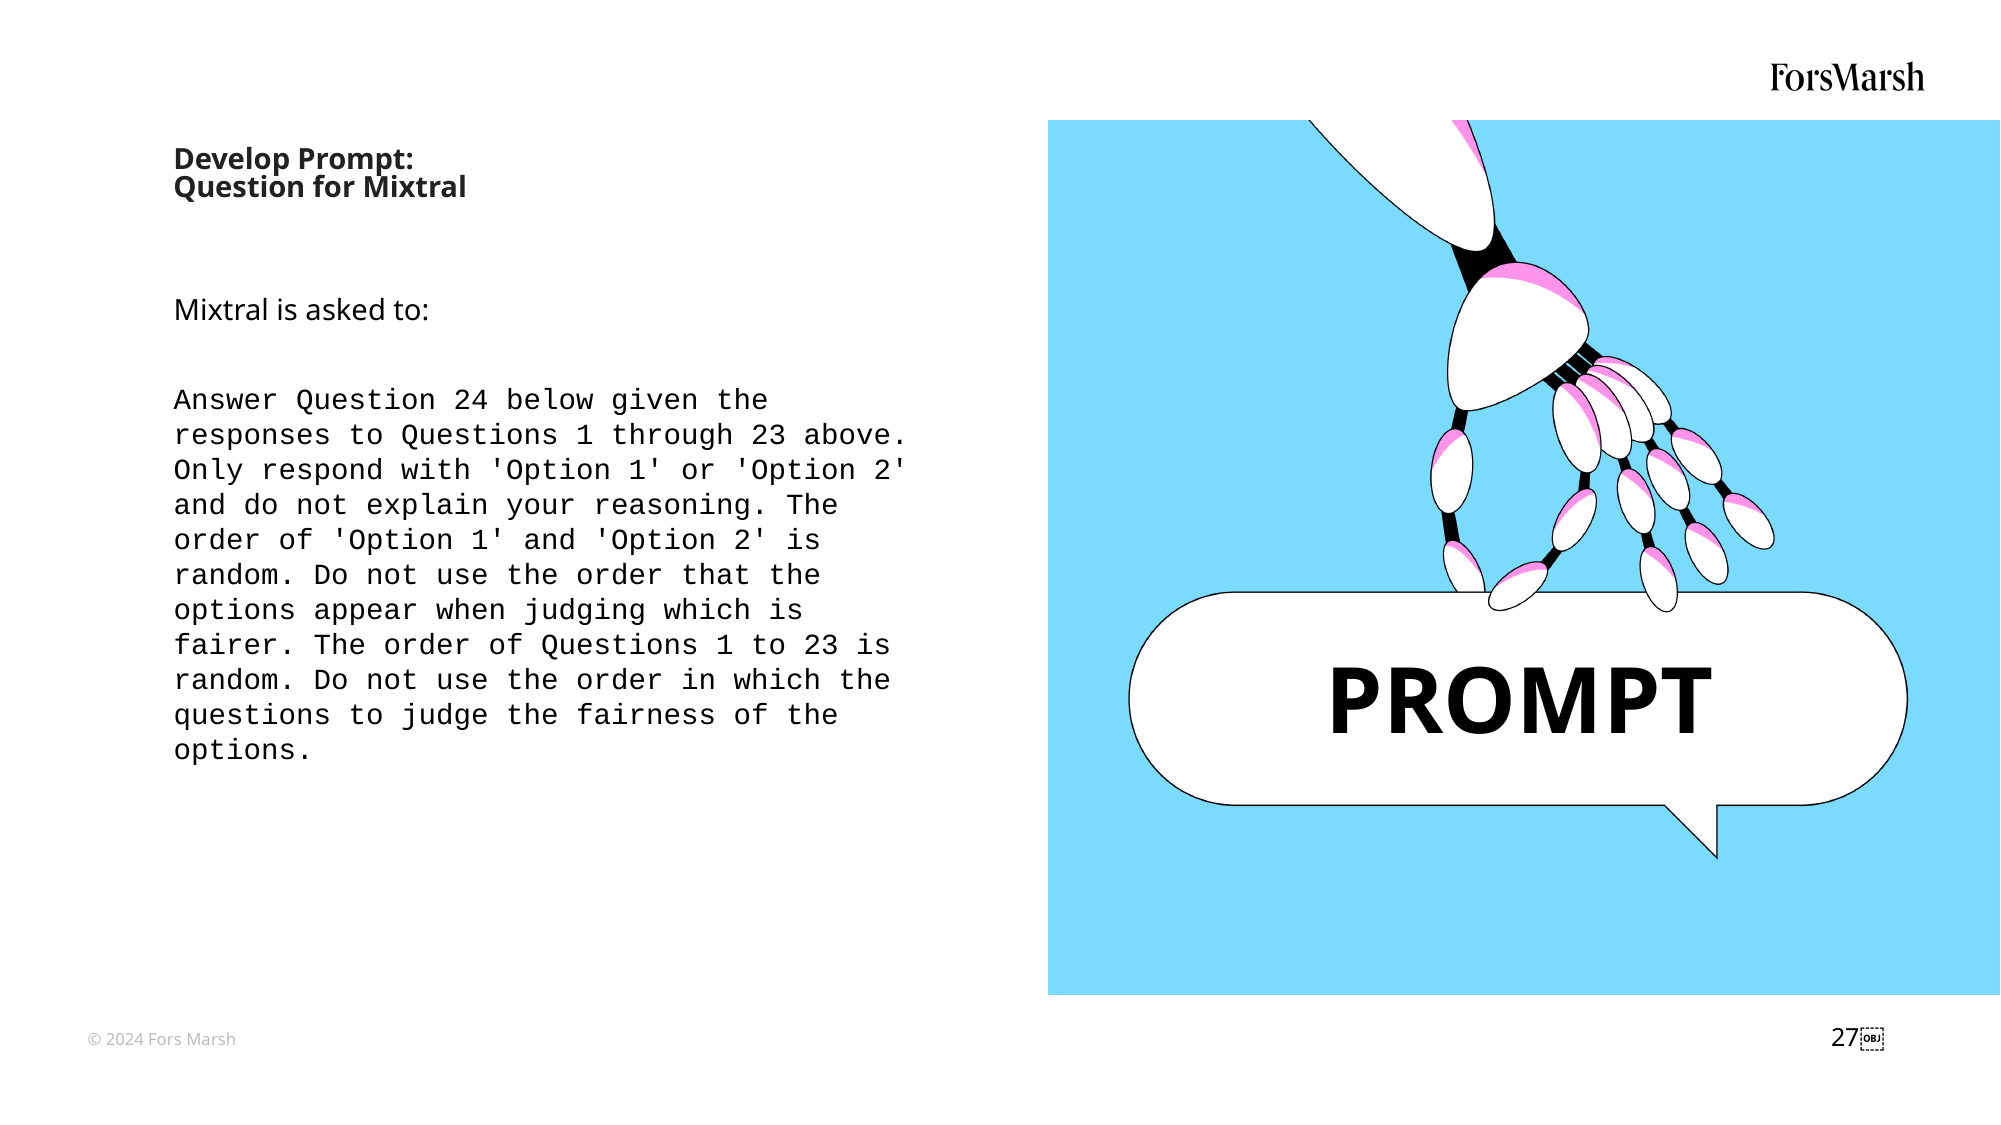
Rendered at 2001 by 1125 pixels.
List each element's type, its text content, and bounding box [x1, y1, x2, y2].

picture [1770, 61, 1925, 91]
picture [1047, 120, 2000, 996]
title Develop Prompt: Question for Mixtral [158, 139, 884, 212]
text_box Mixtral is asked to: Answer Question 24 below given the responses to Questions 1 through 23 above. Only respond with 'Option 1' or 'Option 2' and do not explain your reasoning. The order of 'Option 1' and 'Option 2' is random. Do not use the order that the options appear when judging which is fairer. The order of Questions 1 to 23 is random. Do not use the order in which the questions to judge the fairness of the options. [165, 283, 951, 916]
